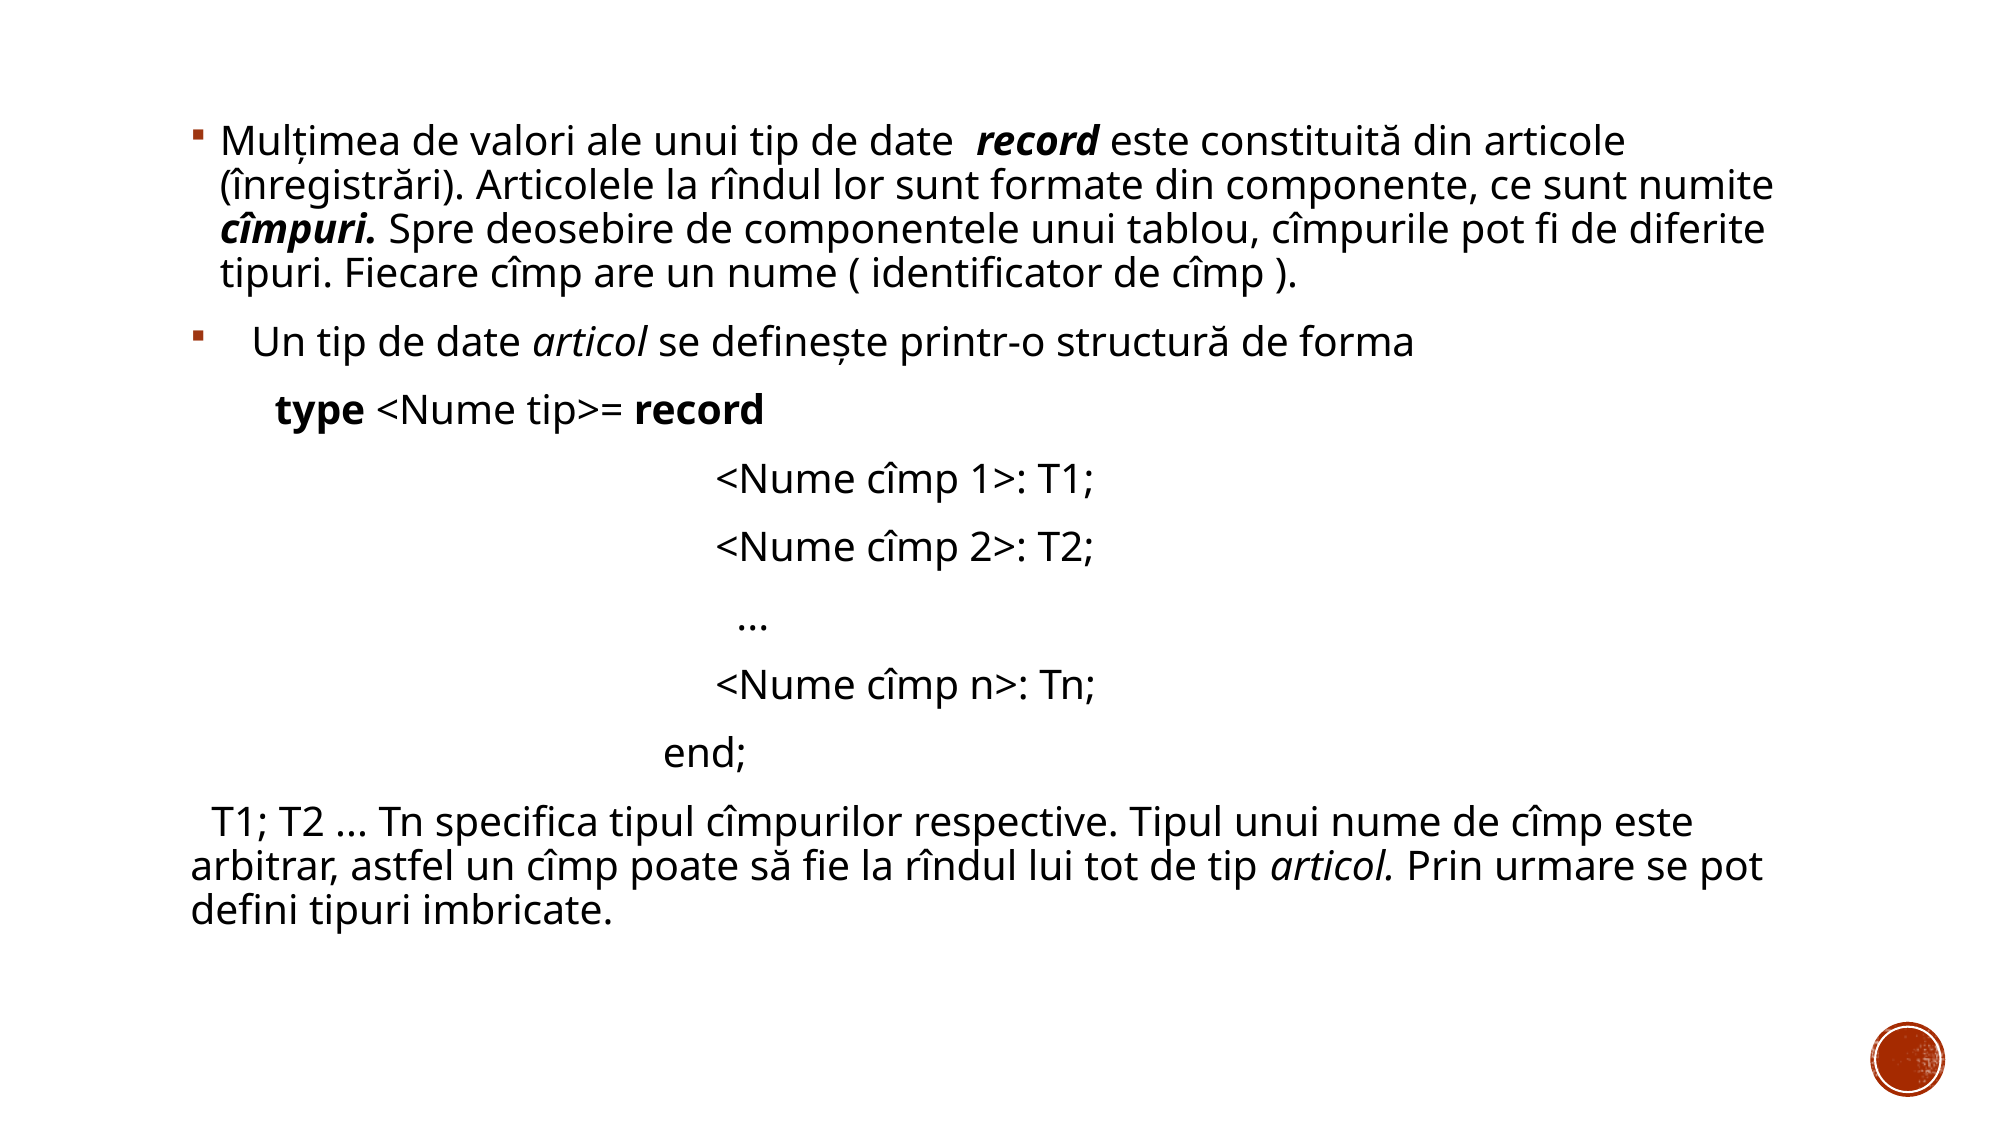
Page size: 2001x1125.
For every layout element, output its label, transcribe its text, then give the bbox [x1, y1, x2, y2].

list Mulțimea de valori ale unui tip de date record este constituită din articole (înregistrări). Articolele la rîndul lor sunt formate din componente, ce sunt numite cîmpuri. Spre deosebire de componentele unui tablou, cîmpurile pot fi de diferite tipuri. Fiecare cîmp are un nume ( identificator de cîmp ). Un tip de date articol se definește printr-o structură de forma type <Nume tip>= record <Nume cîmp 1>: T1; <Nume cîmp 2>: T2; ... <Nume cîmp n>: Tn; end; T1; T2 ... Tn specifica tipul cîmpurilor respective. Tipul unui nume de cîmp este arbitrar, astfel un cîmp poate să fie la rîndul lui tot de tip articol. Prin urmare se pot defini tipuri imbricate. [175, 112, 1826, 1013]
